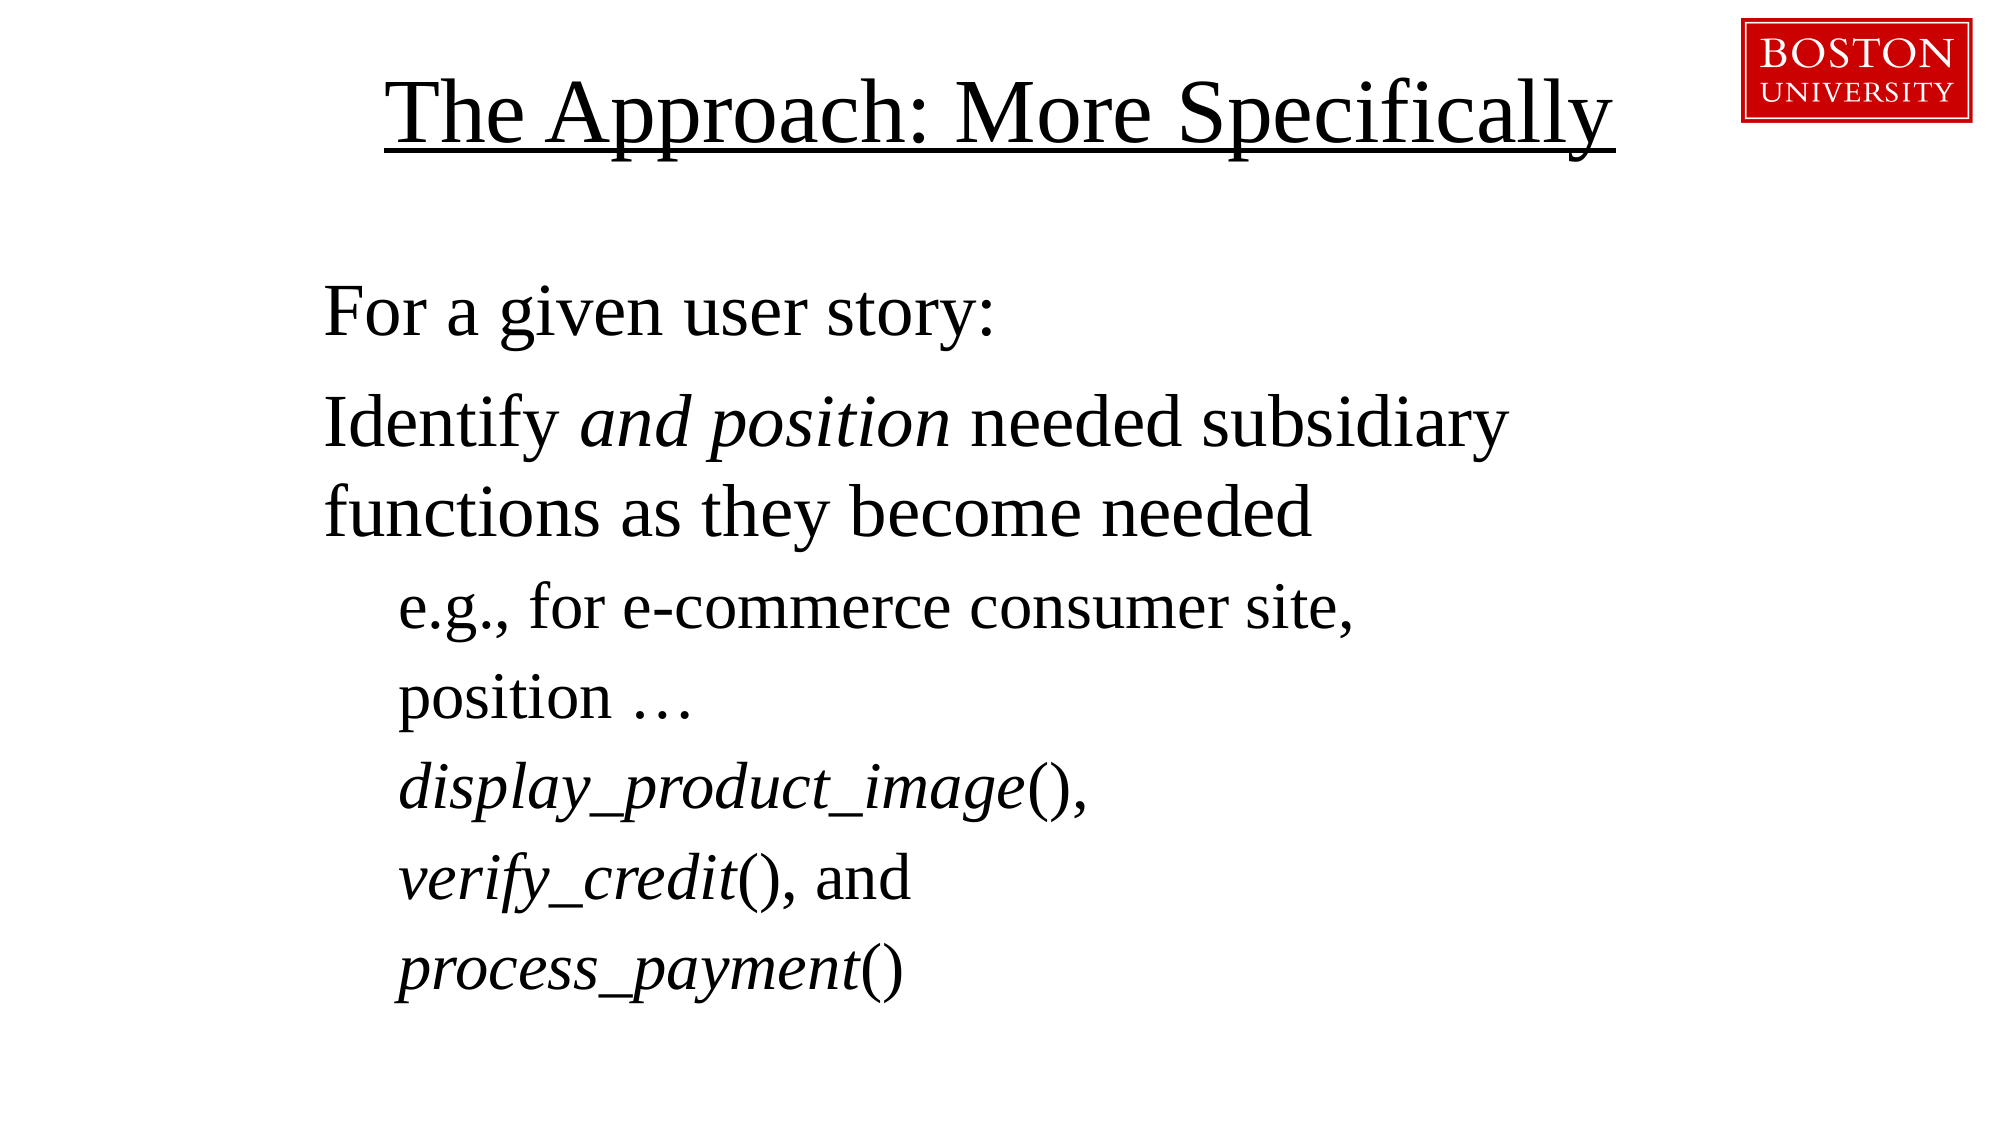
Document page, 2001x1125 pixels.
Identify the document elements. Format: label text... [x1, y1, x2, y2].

title The Approach: More Specifically [137, 42, 1863, 184]
picture [1741, 18, 1973, 123]
list For a given user story: Identify and position needed subsidiary functions as they become needed e.g., for e-commerce consumer site, position … display_product_image(), verify_credit(), and process_payment() [308, 207, 1692, 1125]
